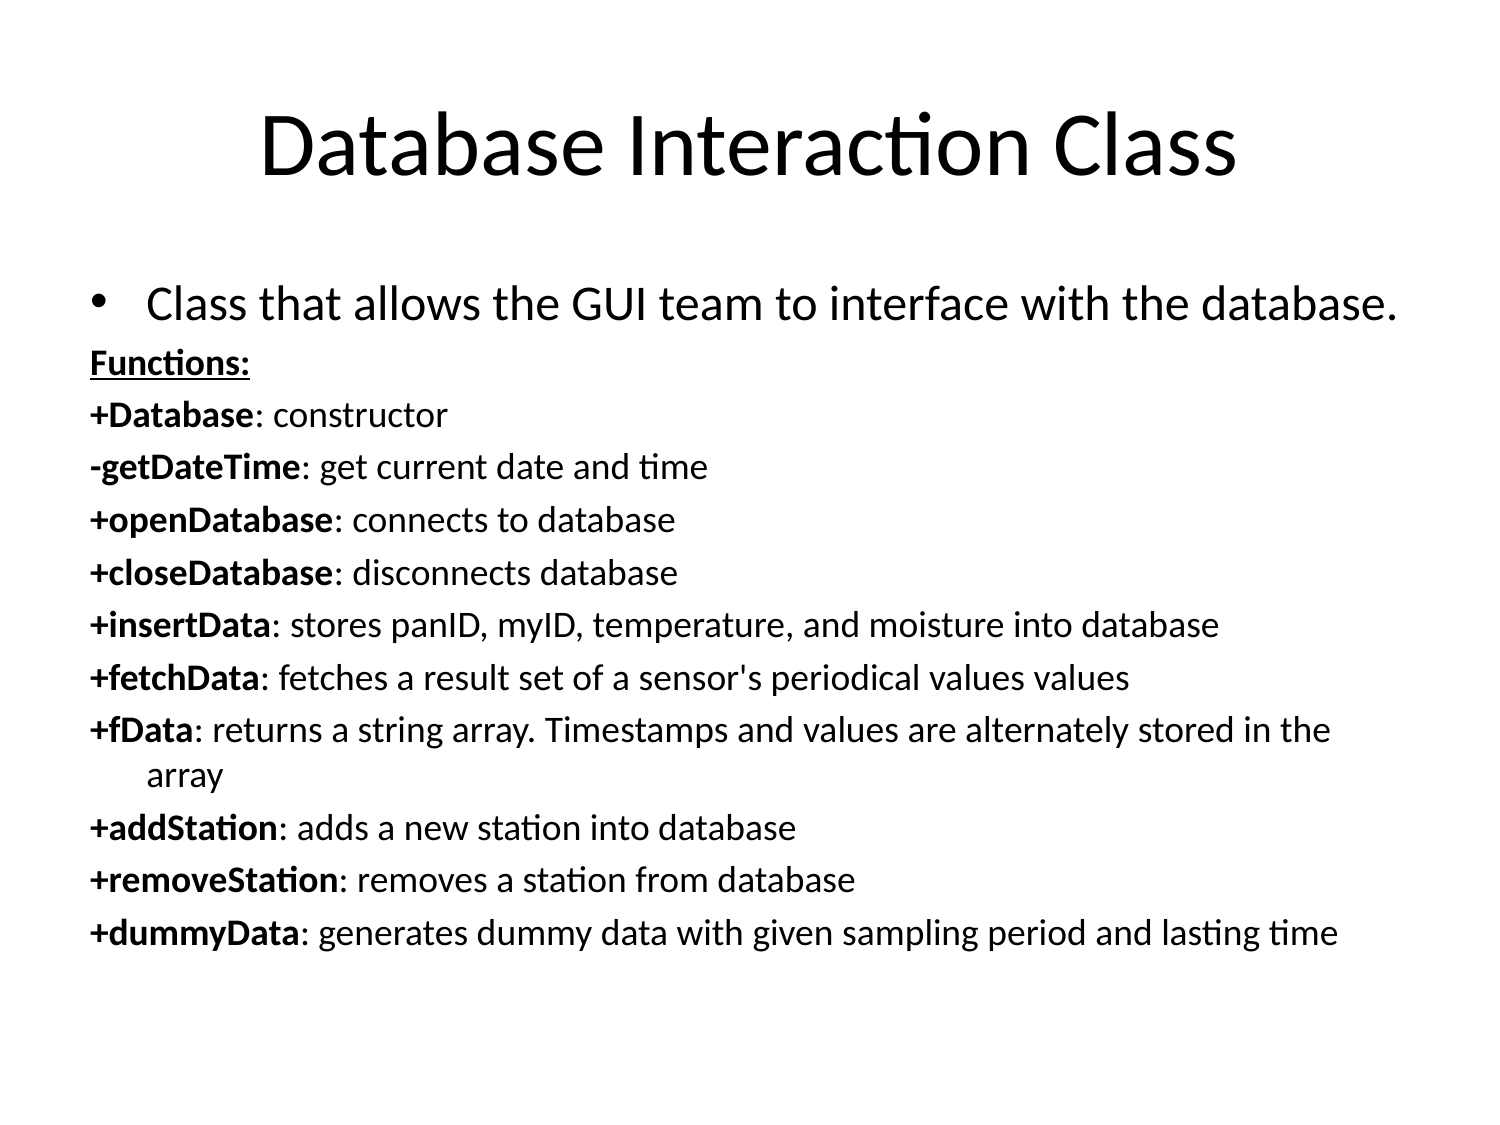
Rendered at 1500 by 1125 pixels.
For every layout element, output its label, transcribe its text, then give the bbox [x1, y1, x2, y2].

list Class that allows the GUI team to interface with the database. Functions: +Database: constructor -getDateTime: get current date and time +openDatabase: connects to database +closeDatabase: disconnects database +insertData: stores panID, myID, temperature, and moisture into database +fetchData: fetches a result set of a sensor's periodical values values +fData: returns a string array. Timestamps and values are alternately stored in the array +addStation: adds a new station into database +removeStation: removes a station from database +dummyData: generates dummy data with given sampling period and lasting time [75, 262, 1425, 1075]
title Database Interaction Class [75, 45, 1425, 233]
